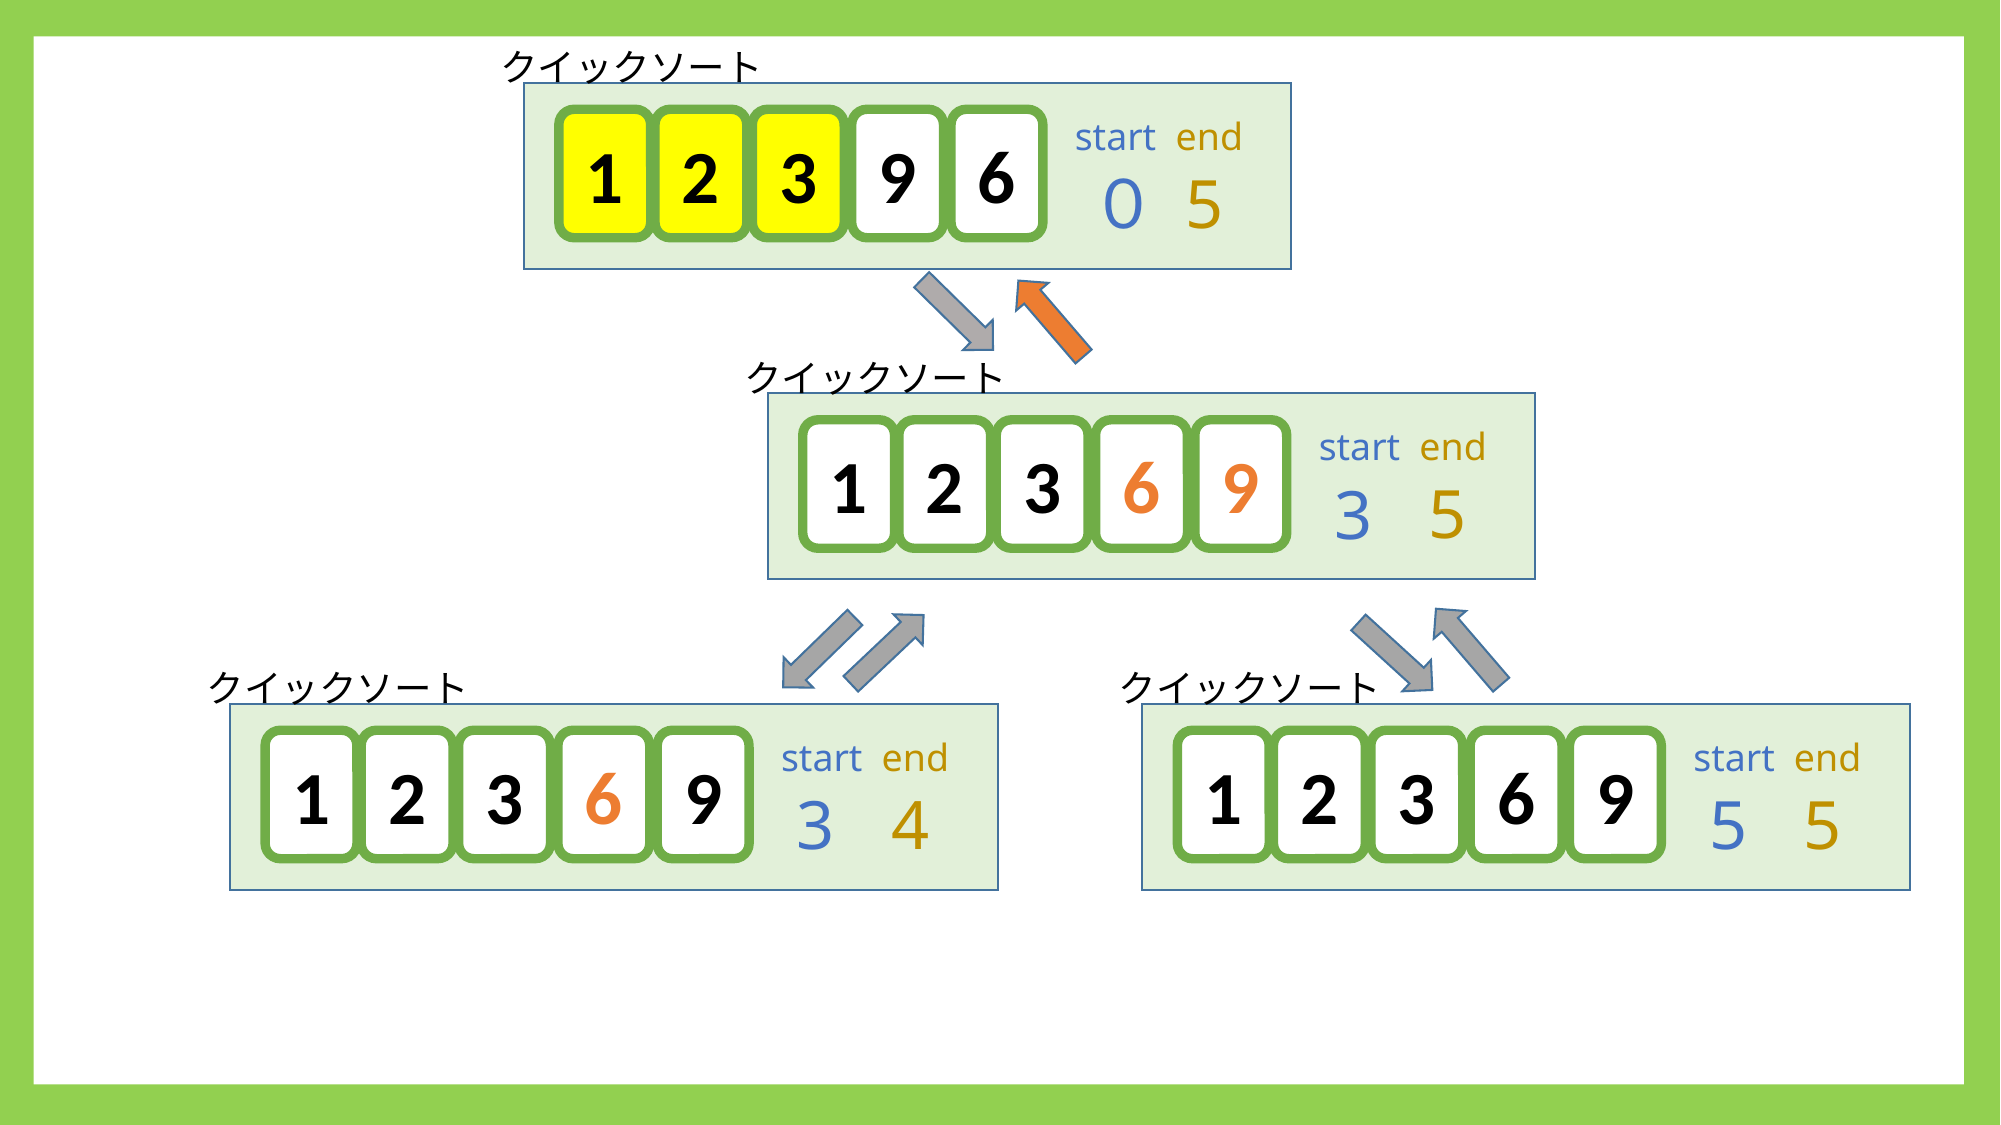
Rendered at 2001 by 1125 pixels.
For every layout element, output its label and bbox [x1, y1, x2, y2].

text_box [842, 613, 925, 693]
text_box [1432, 607, 1511, 694]
text_box [782, 608, 864, 689]
text_box [1104, 613, 1911, 891]
text_box [485, 36, 1536, 580]
text_box [191, 657, 999, 891]
text_box [1014, 279, 1094, 365]
